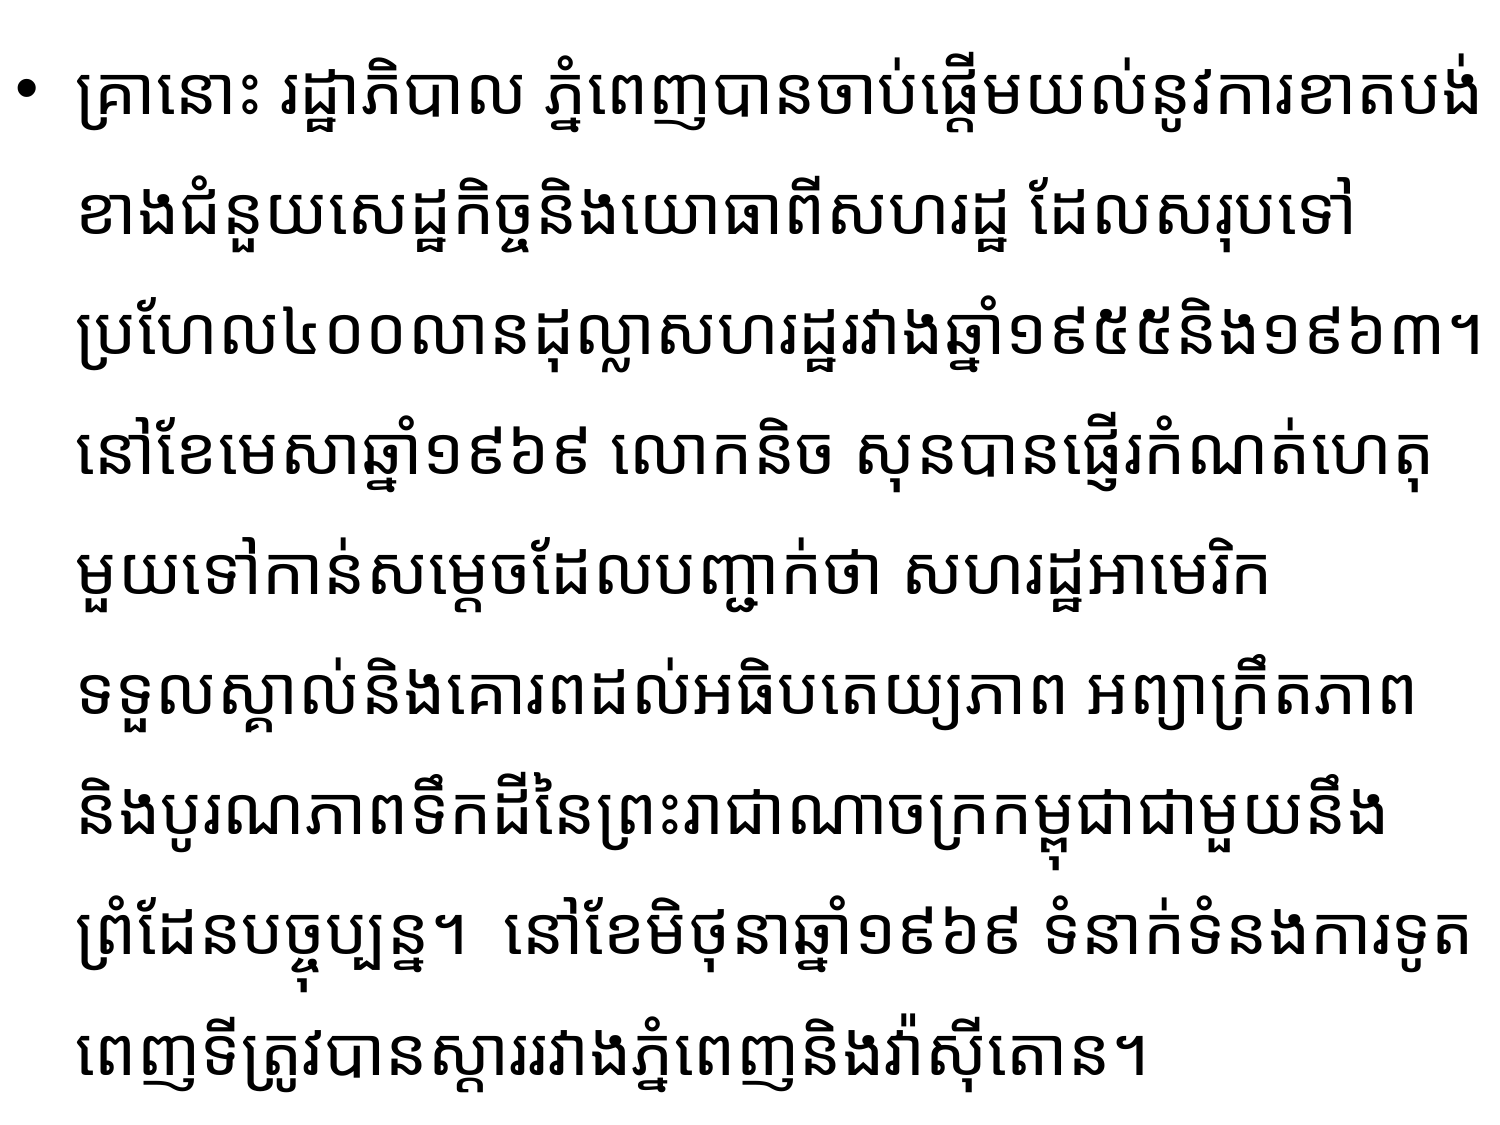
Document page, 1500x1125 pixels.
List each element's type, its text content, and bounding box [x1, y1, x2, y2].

list គ្រានោះ រដ្ឋាភិបាល ភ្នំពេញបានចាប់ផ្ដើមយល់នូវការខាតបង់​ខាងជំនួយសេដ្ឋកិច្ចនិងយោធាពីសហរដ្ឋ ដែលសរុបទៅ​ប្រហែល​៤០០​លានដុល្លាសហរដ្ឋរវាងឆ្នាំ១៩៥៥និង១៩៦៣។ នៅខែមេសាឆ្នាំ១៩៦៩ លោកនិច សុន​បានផ្ញើរ​កំណត់ហេតុ​មួយ​ទៅកាន់សម្ដេច​ដែលបញ្ជាក់ថា សហរដ្ឋអាមេរិកទទួលស្គាល់និងគោរពដល់អធិបតេយ្យភាព អព្យាក្រឹតភាព និងបូរណភាព​ទឹកដីនៃព្រះរាជាណាចក្រកម្ពុជាជាមួយនឹងព្រំដែនបច្ចុប្បន្ន។ នៅខែមិថុនាឆ្នាំ១៩៦៩ ទំនាក់​ទំនង​ការ​​ទូតពេញទីត្រូវបានស្ដាររវាងភ្នំពេញនិងវ៉ាស៊ីតោន។ [0, 0, 1500, 1125]
